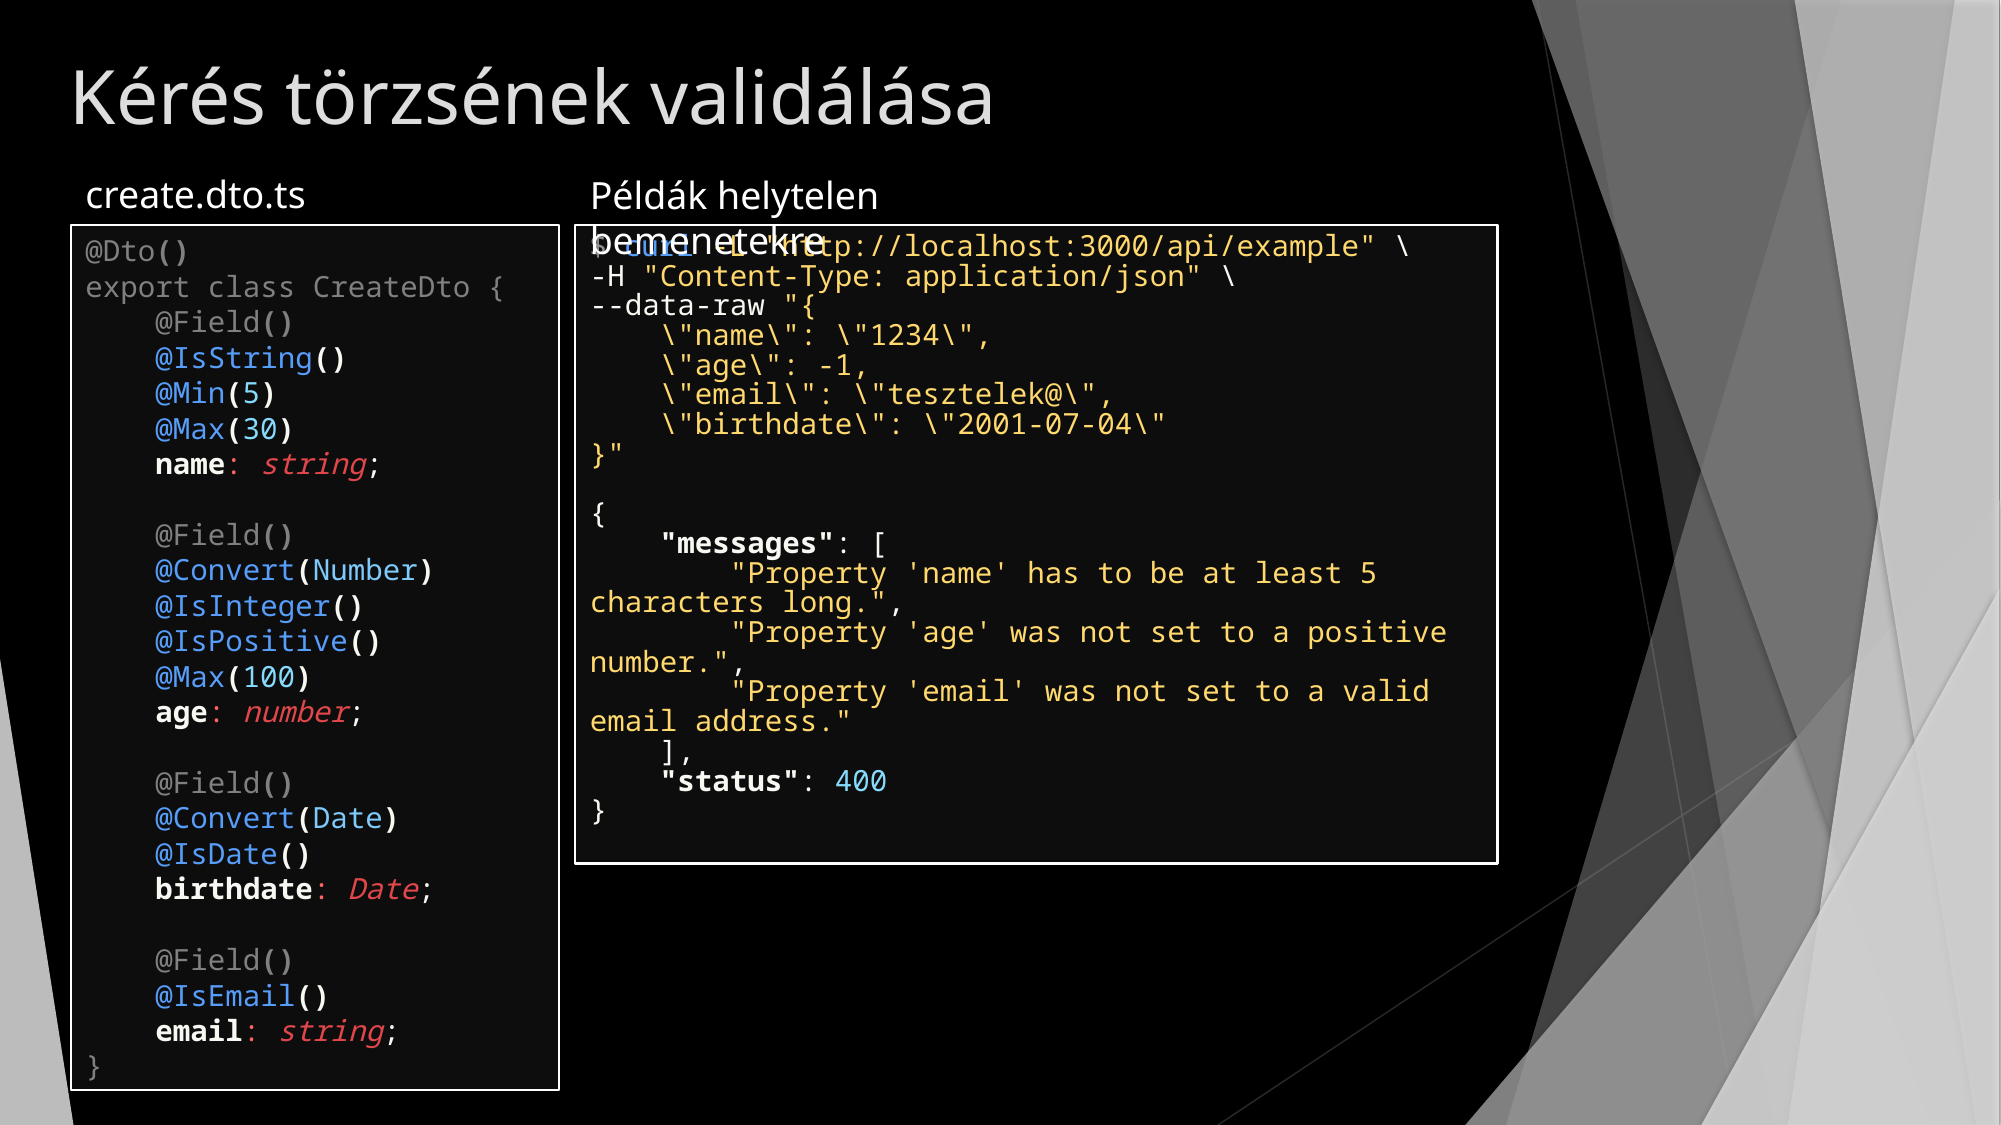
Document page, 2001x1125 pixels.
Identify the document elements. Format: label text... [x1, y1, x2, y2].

text_box create.dto.ts [70, 163, 549, 223]
title Kérés törzsének validálása [55, 41, 1466, 259]
text_box Példák helytelen bemenetekre [575, 164, 1129, 270]
text_box @Dto() export class CreateDto { @Field() @IsString() @Min(5) @Max(30) name: string; @Field() @Convert(Number) @IsInteger() @IsPositive() @Max(100) age: number; @Field() @Convert(Date) @IsDate() birthdate: Date; @Field() @IsEmail() email: string; } [70, 224, 560, 1091]
text_box $ curl -L "http://localhost:3000/api/example" \ -H "Content-Type: application/json" \ --data-raw "{ \"name\": \"1234\", \"age\": -1, \"email\": \"tesztelek@\", \"birthdate\": \"2001-07-04\" }" { "messages": [ "Property 'name' has to be at least 5 characters long.", "Property 'age' was not set to a positive number.", "Property 'email' was not set to a valid email address." ], "status": 400 } [575, 224, 1498, 864]
